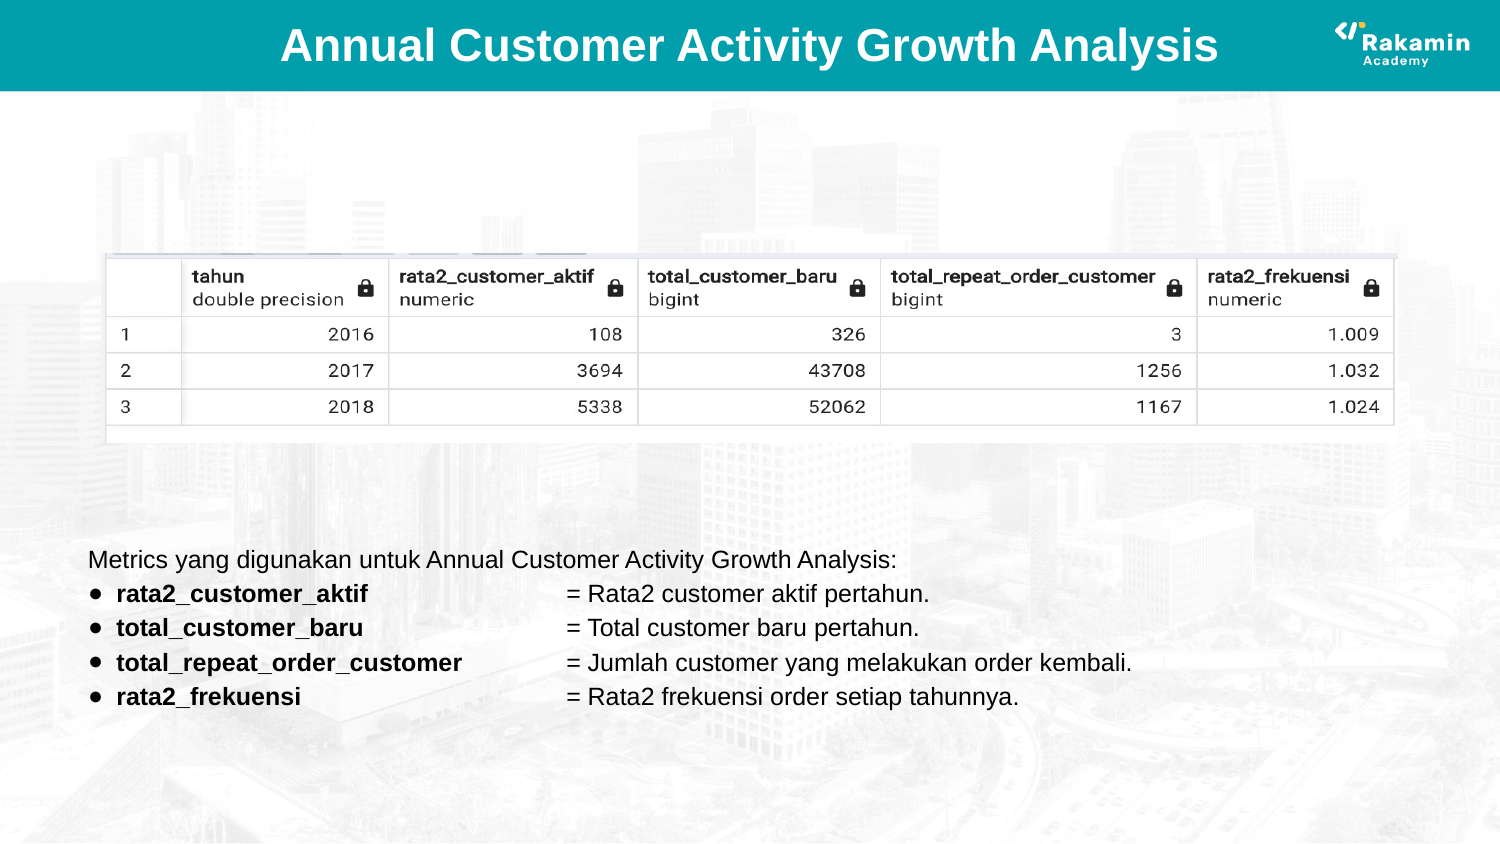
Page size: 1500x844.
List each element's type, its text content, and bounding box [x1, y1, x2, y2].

list Metrics yang digunakan untuk Annual Customer Activity Growth Analysis: rata2_customer_aktif = Rata2 customer aktif pertahun. total_customer_baru = Total customer baru pertahun. total_repeat_order_customer = Jumlah customer yang melakukan order kembali. rata2_frekuensi = Rata2 frekuensi order setiap tahunnya. [51, 141, 1449, 750]
picture [0, 0, 1500, 844]
title Annual Customer Activity Growth Analysis [51, 0, 1449, 94]
